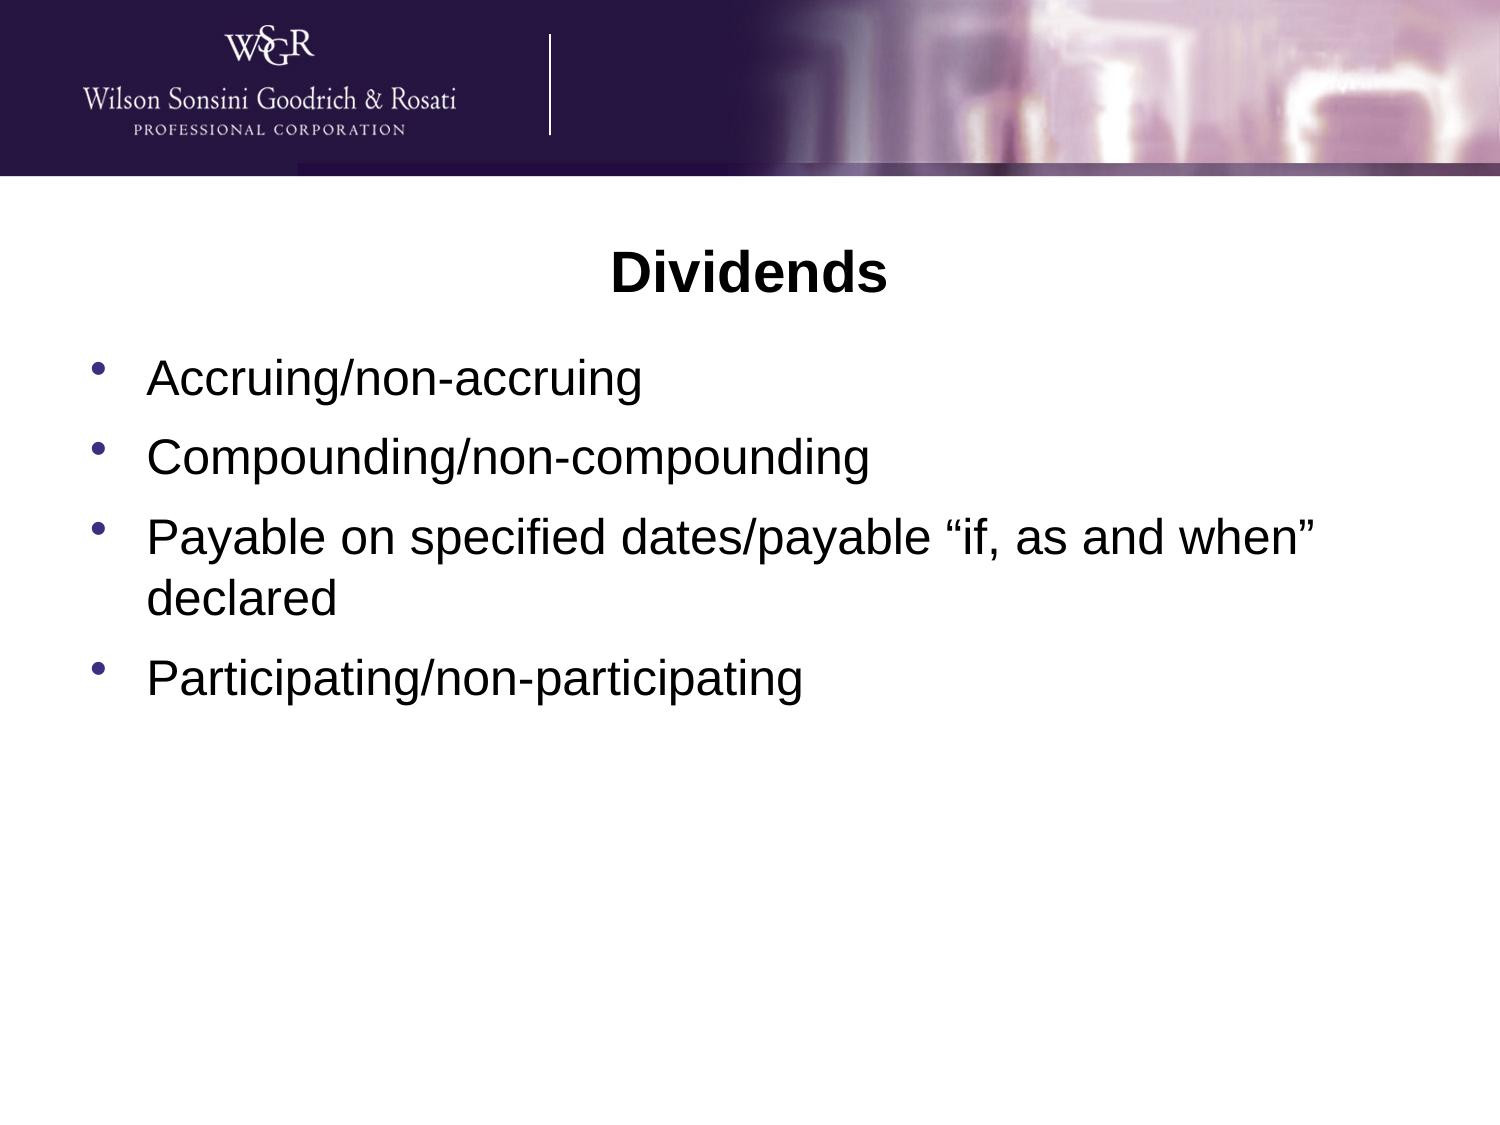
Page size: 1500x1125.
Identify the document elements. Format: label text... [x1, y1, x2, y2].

list Accruing/non-accruing Compounding/non-compounding Payable on specified dates/payable “if, as and when” declared Participating/non-participating [74, 337, 1426, 1006]
title Dividends [74, 224, 1426, 313]
picture [0, 0, 1500, 1125]
